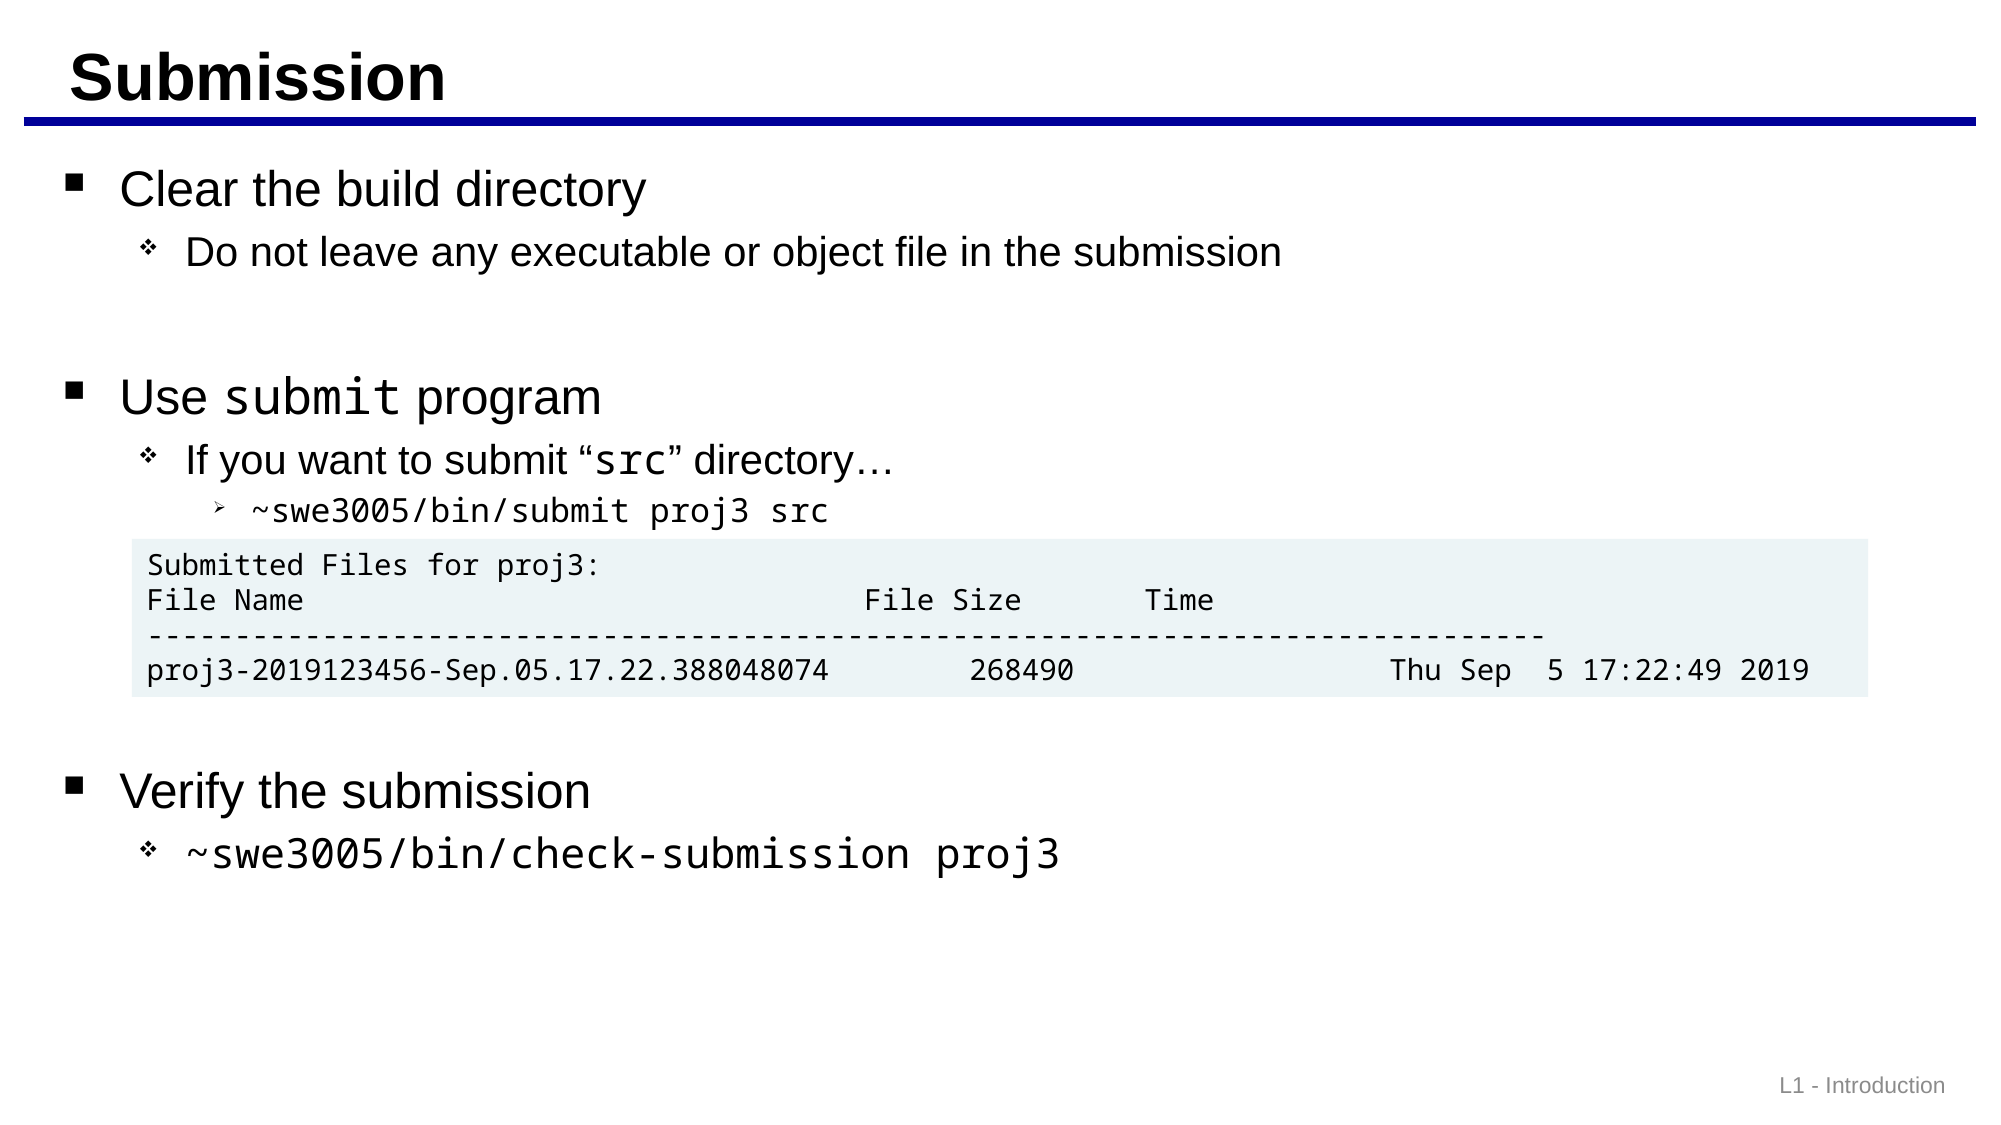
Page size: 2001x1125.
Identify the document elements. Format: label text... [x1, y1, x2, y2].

footer L1 - Introduction [370, 1046, 1961, 1106]
list Clear the build directory Do not leave any executable or object file in the submission Use submit program If you want to submit “src” directory… ~swe3005/bin/submit proj3 src Verify the submission ~swe3005/bin/check-submission proj3 [48, 149, 1952, 1012]
text_box Submitted Files for proj3: File Name File Size Time -------------------------------------------------------------------------------- proj3-2019123456-Sep.05.17.22.388048074 268490 Thu Sep 5 17:22:49 2019 [130, 537, 1870, 699]
title Submission [55, 25, 1957, 122]
